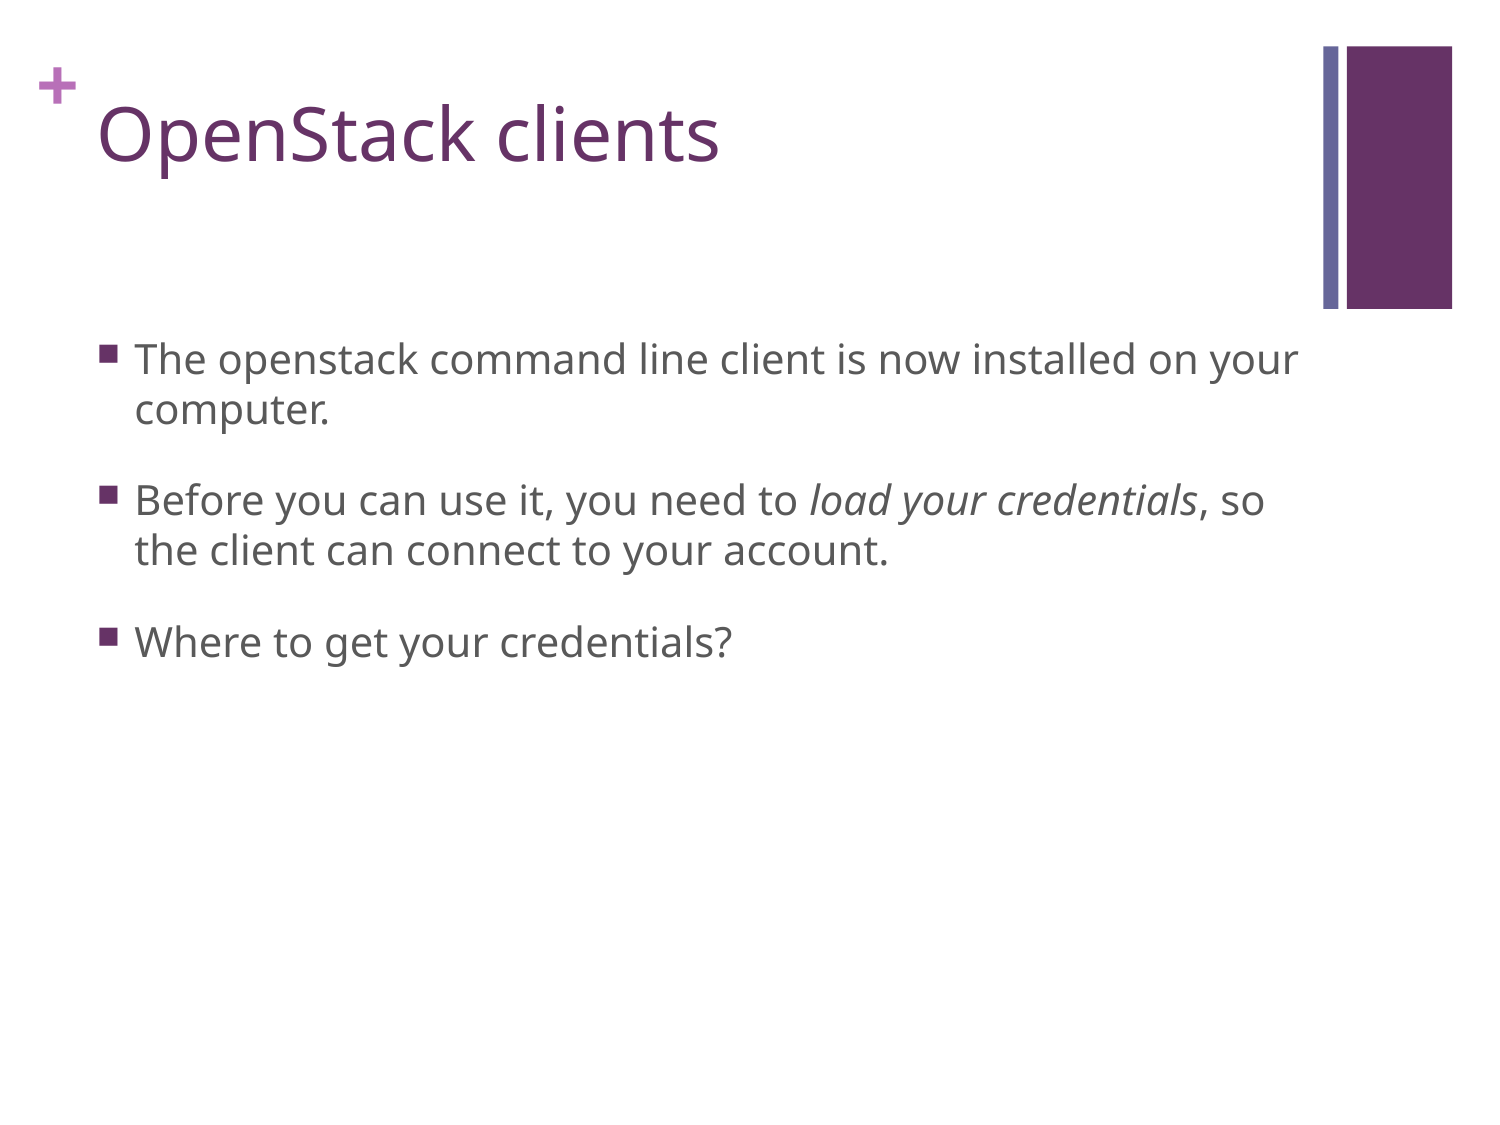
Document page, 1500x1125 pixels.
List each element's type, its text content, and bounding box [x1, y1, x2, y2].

list The openstack command line client is now installed on your computer. Before you can use it, you need to load your credentials, so the client can connect to your account. Where to get your credentials? [81, 324, 1322, 1005]
title OpenStack clients [81, 79, 1322, 263]
